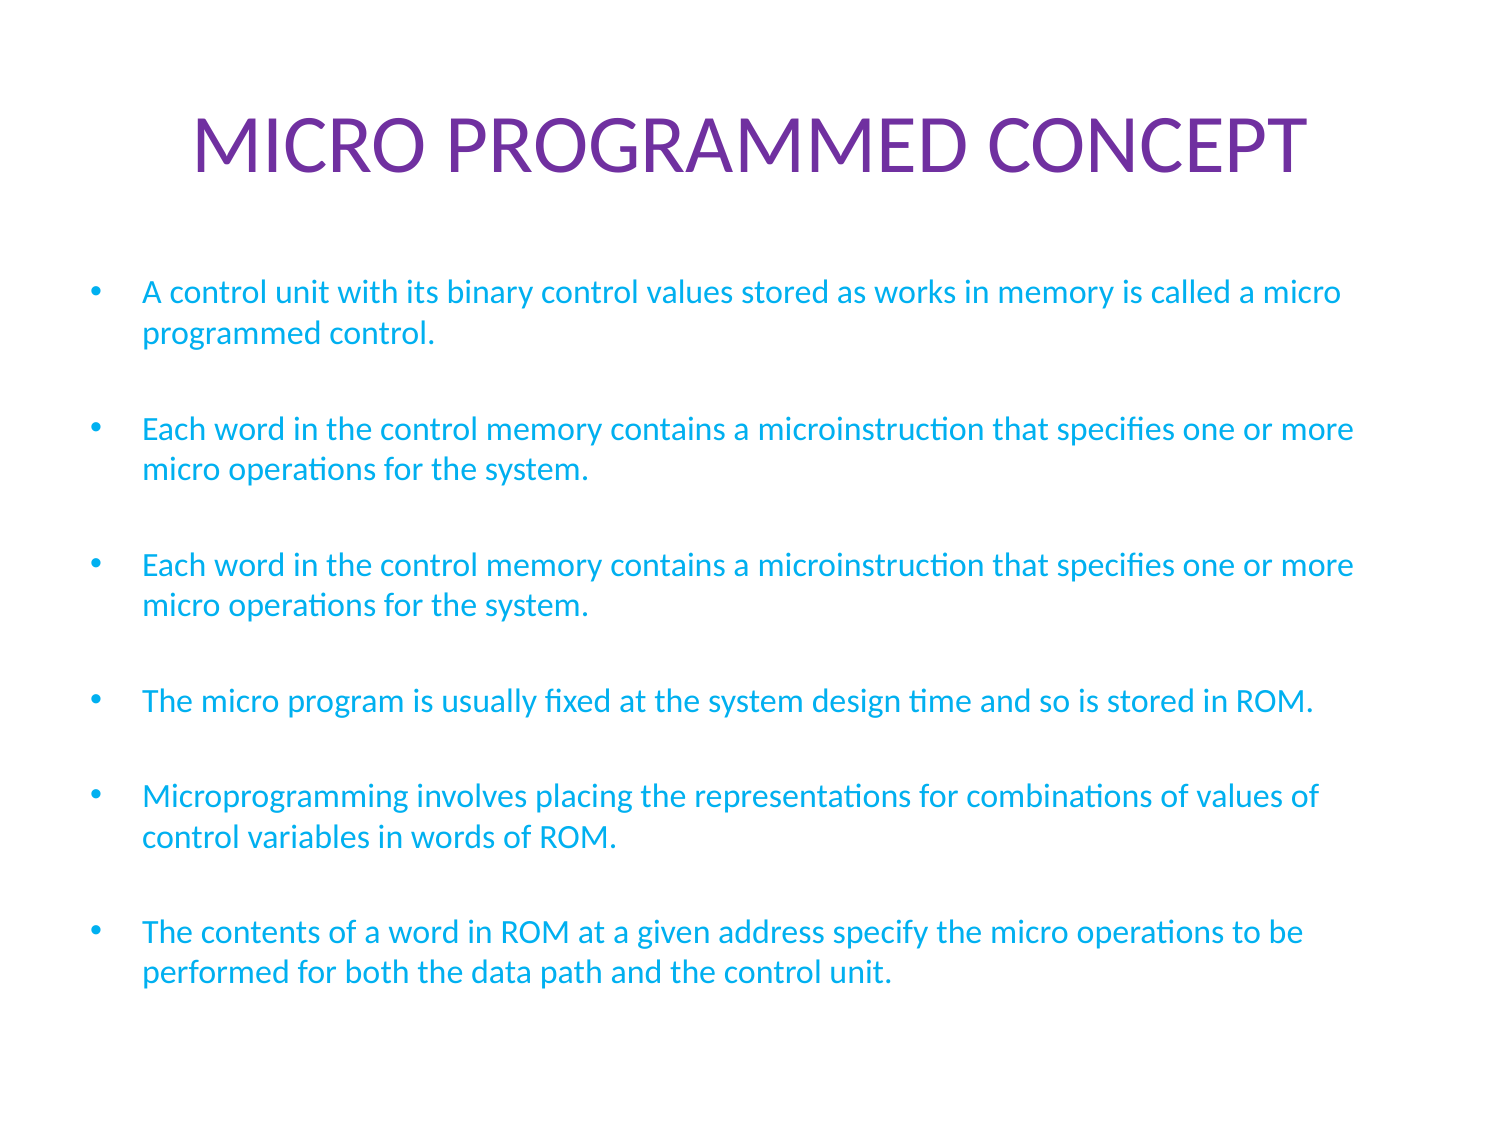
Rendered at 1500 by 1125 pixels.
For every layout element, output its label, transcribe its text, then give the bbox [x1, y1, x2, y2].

list A control unit with its binary control values stored as works in memory is called a micro programmed control. Each word in the control memory contains a microinstruction that specifies one or more micro operations for the system. Each word in the control memory contains a microinstruction that specifies one or more micro operations for the system. The micro program is usually fixed at the system design time and so is stored in ROM. Microprogramming involves placing the representations for combinations of values of control variables in words of ROM. The contents of a word in ROM at a given address specify the micro operations to be performed for both the data path and the control unit. [75, 262, 1425, 1005]
title MICRO PROGRAMMED CONCEPT [75, 45, 1425, 233]
